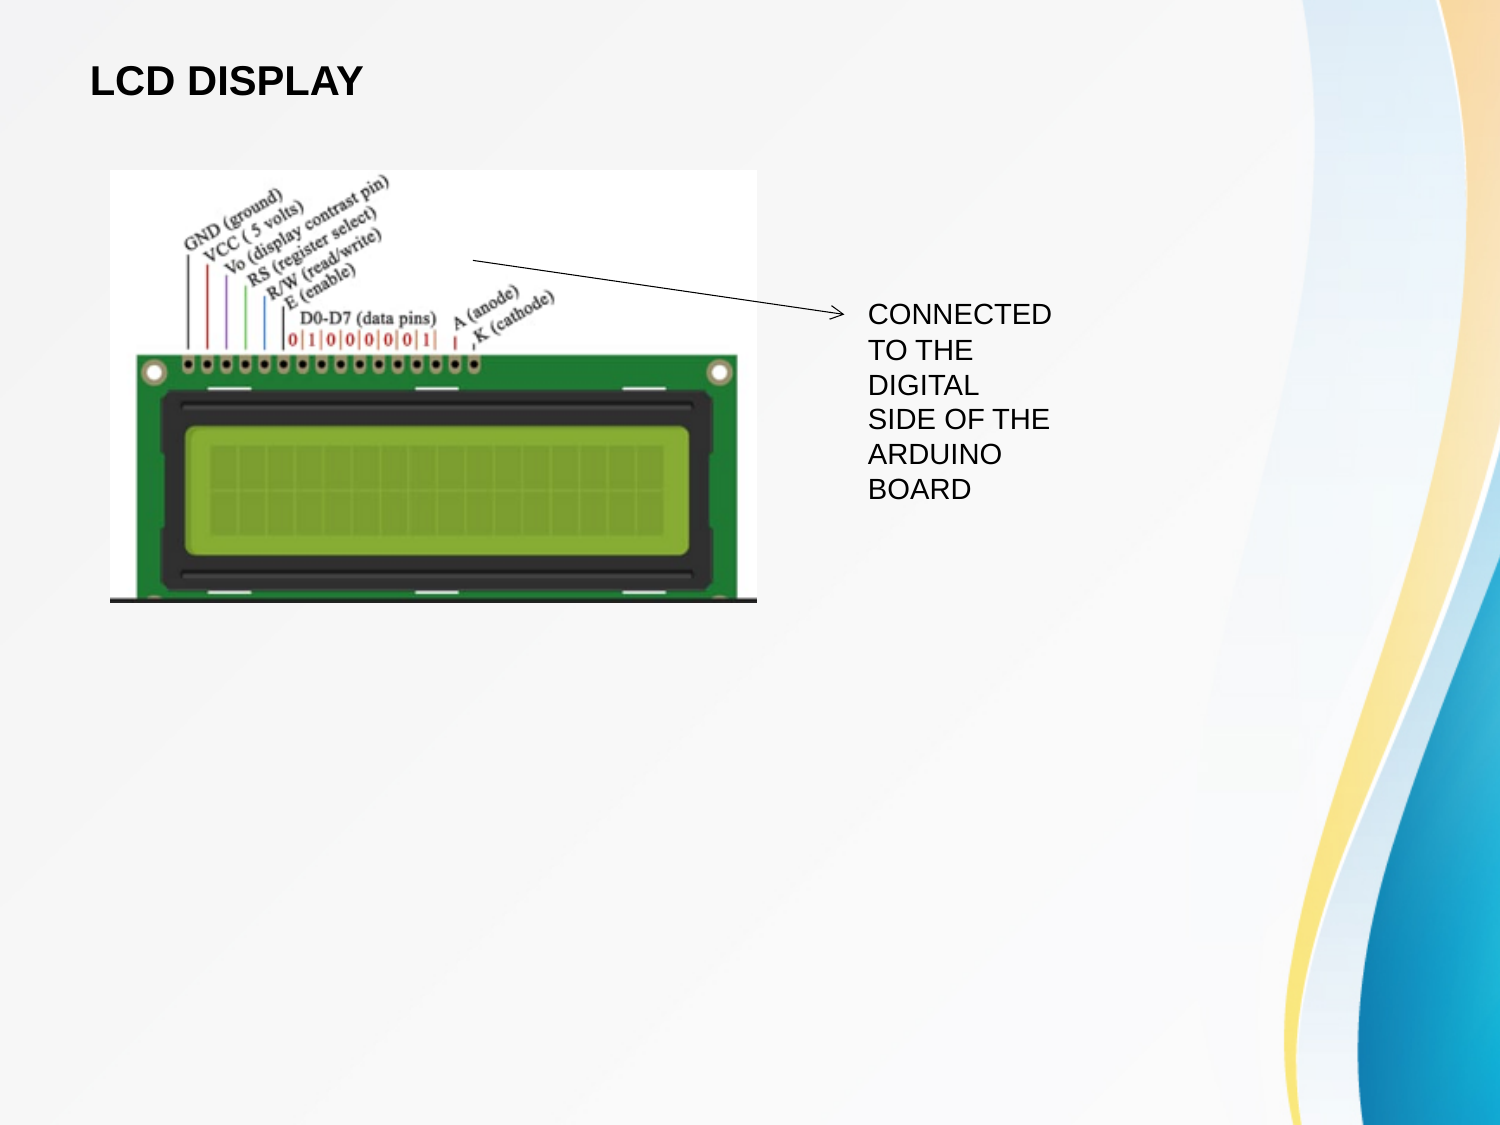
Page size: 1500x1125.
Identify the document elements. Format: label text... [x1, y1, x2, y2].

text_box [472, 260, 845, 315]
text_box CONNECTED TO THE DIGITAL SIDE OF THE ARDUINO BOARD [853, 288, 1069, 513]
picture [0, 0, 1500, 1125]
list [110, 170, 757, 603]
title LCD DISPLAY [74, 30, 1426, 127]
